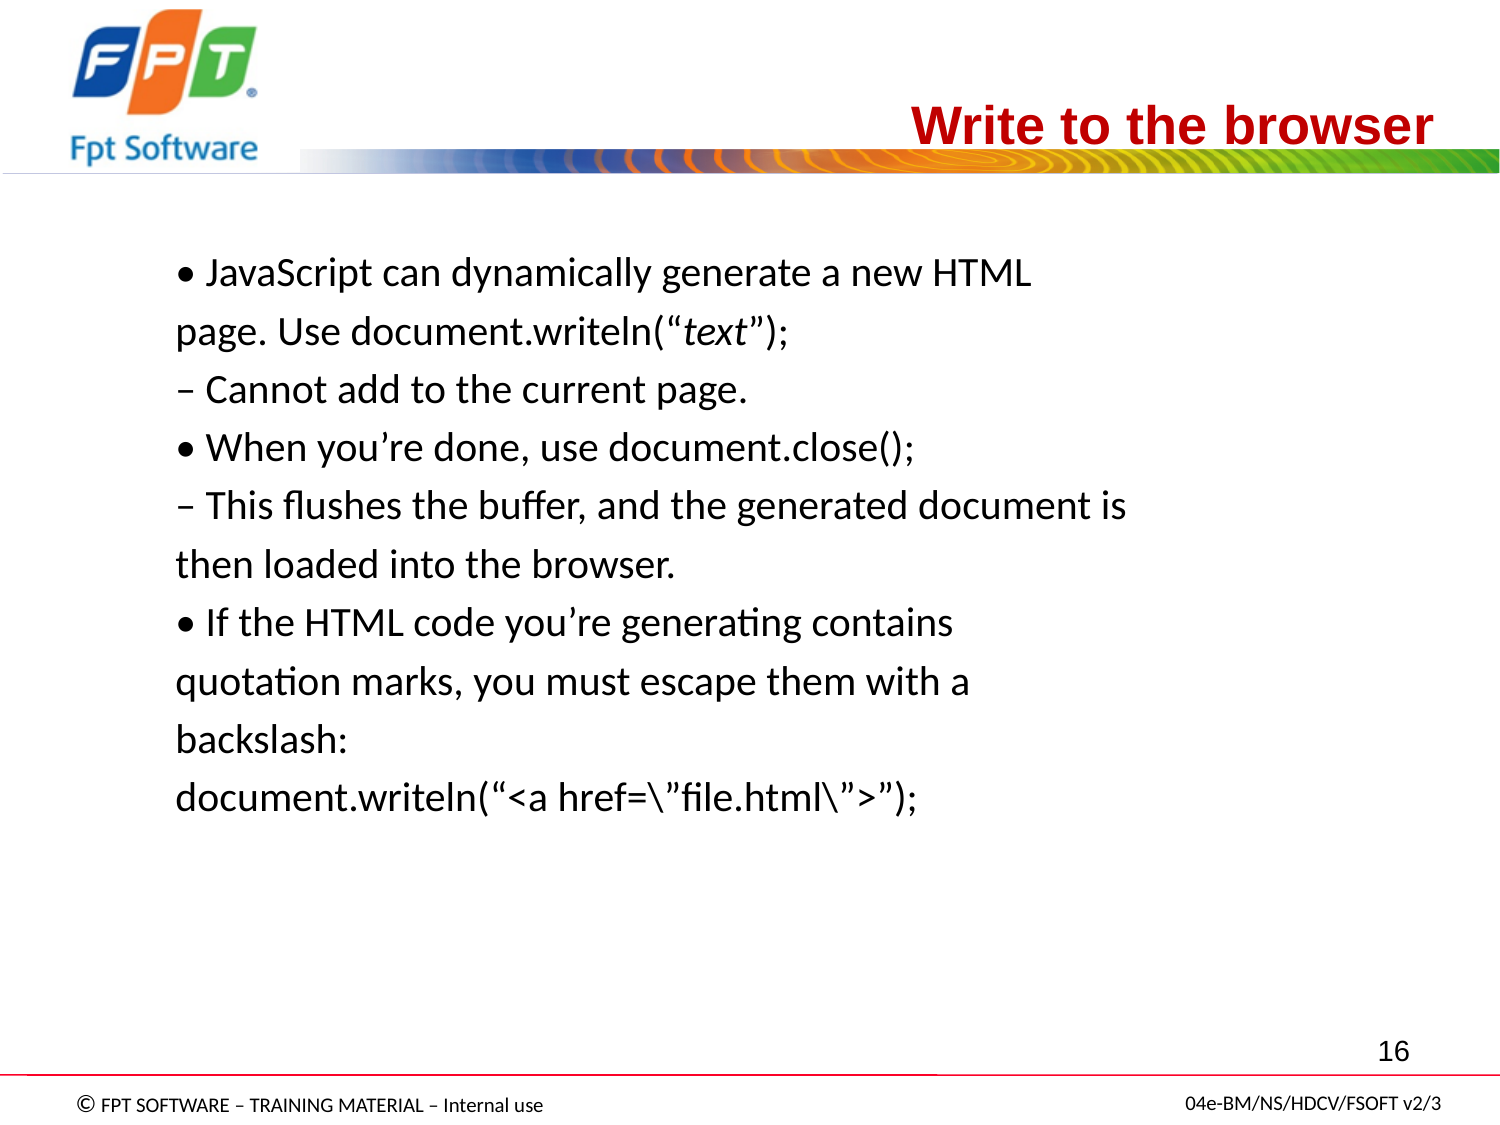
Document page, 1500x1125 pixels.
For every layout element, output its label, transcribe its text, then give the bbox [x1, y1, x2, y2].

picture [0, 8, 1500, 300]
title Write to the browser [105, 25, 1450, 164]
list • JavaScript can dynamically generate a new HTML page. Use document.writeln(“text”); – Cannot add to the current page. • When you’re done, use document.close(); – This flushes the buffer, and the generated document is then loaded into the browser. • If the HTML code you’re generating contains quotation marks, you must escape them with a backslash: document.writeln(“<a href=\”file.html\”>”); [160, 237, 1327, 986]
text_box 16 [1074, 1024, 1425, 1103]
